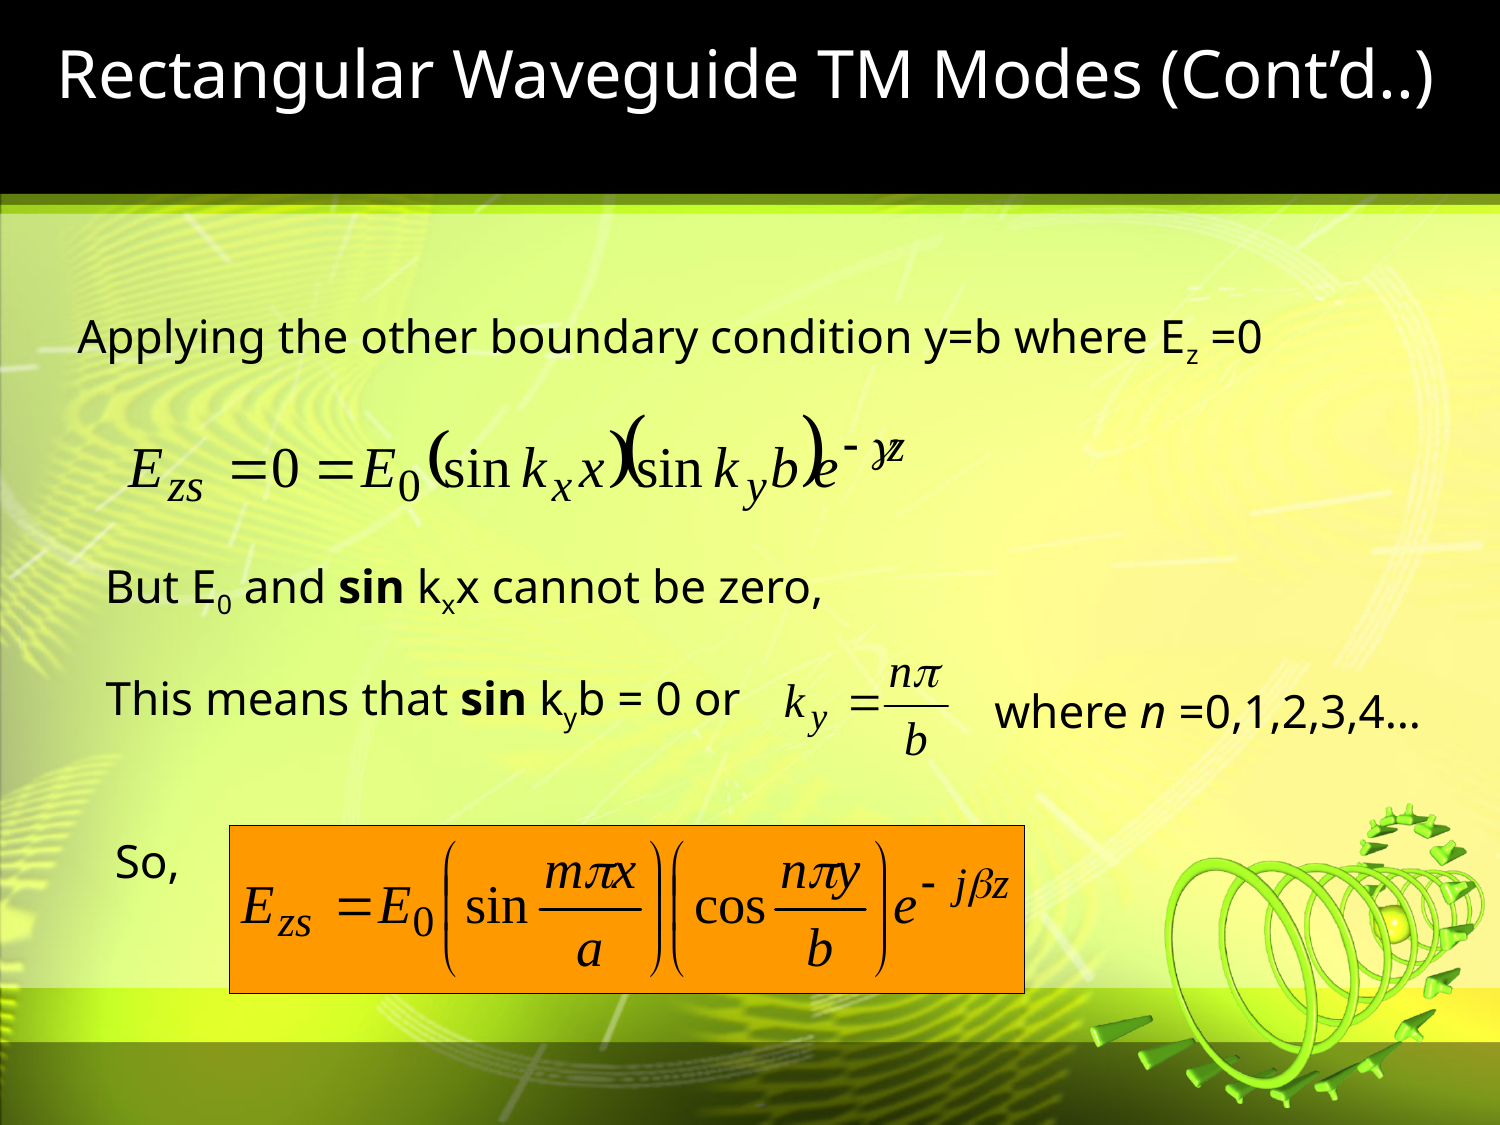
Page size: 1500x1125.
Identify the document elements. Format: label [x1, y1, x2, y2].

picture [0, 0, 1500, 1125]
text_box [229, 824, 1025, 995]
text_box [774, 637, 960, 770]
text_box [116, 412, 918, 529]
